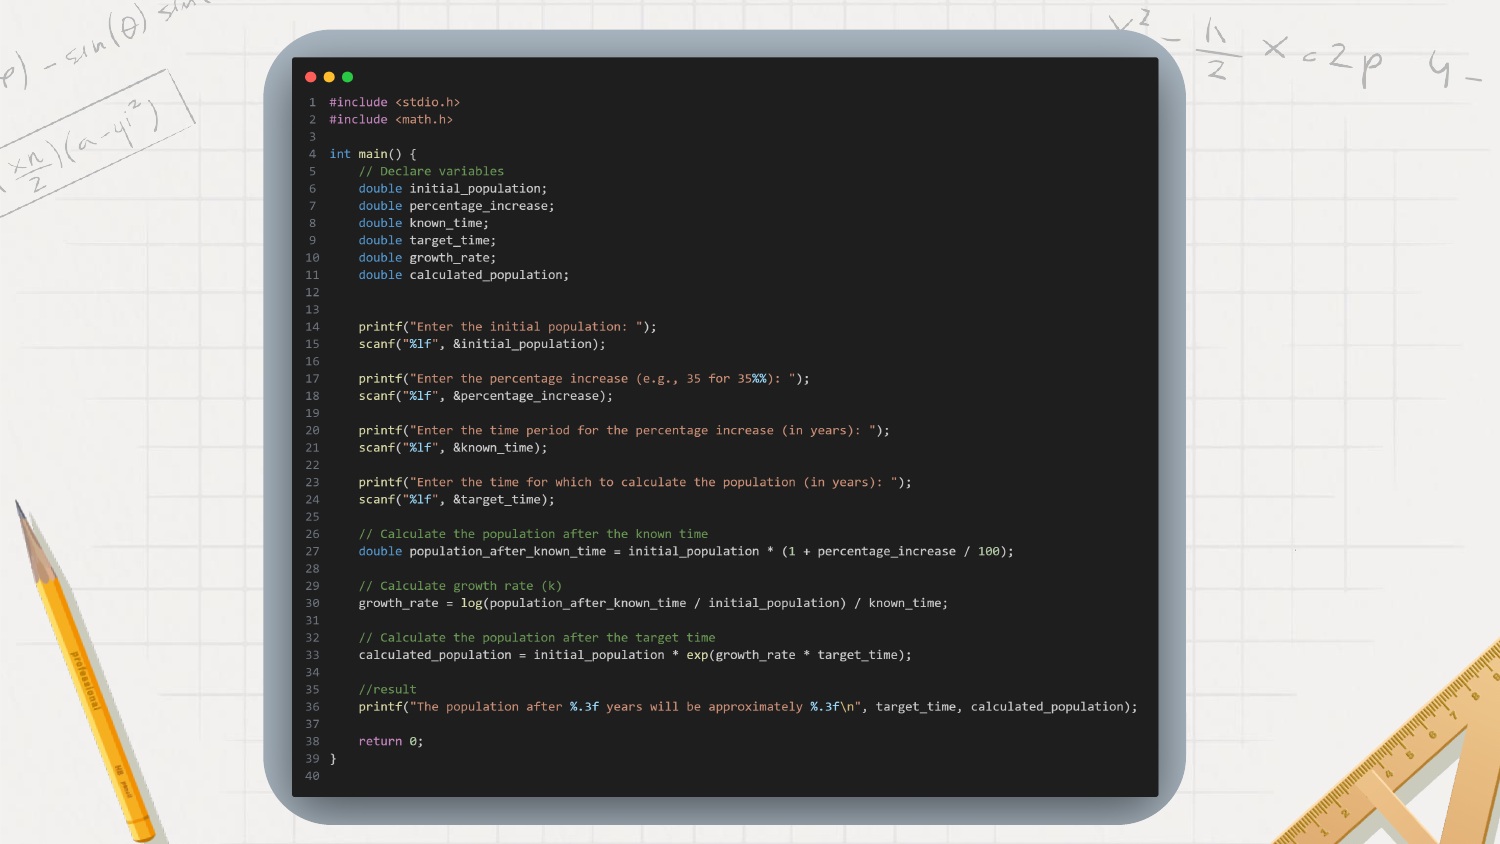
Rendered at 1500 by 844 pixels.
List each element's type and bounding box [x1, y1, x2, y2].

picture [0, 0, 1500, 844]
text_box [263, 29, 1187, 825]
